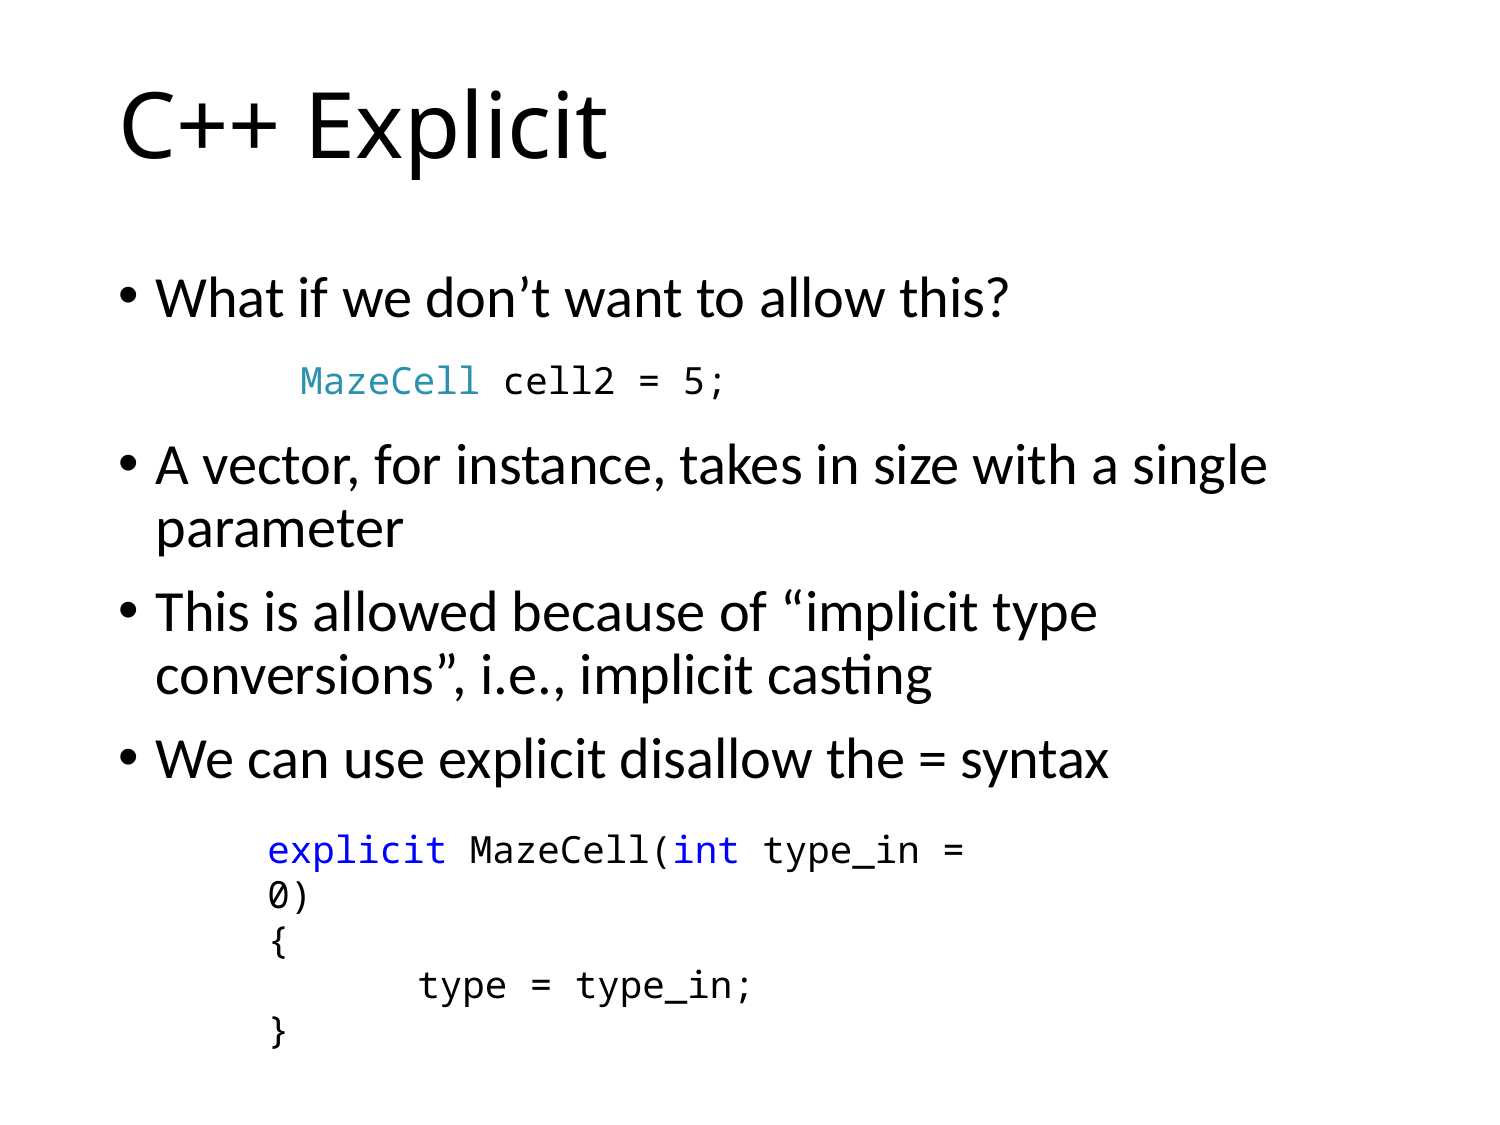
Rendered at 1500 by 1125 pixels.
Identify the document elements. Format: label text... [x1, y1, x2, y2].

text_box explicit MazeCell(int type_in = 0) { type = type_in; } [252, 818, 1003, 1059]
list What if we don’t want to allow this? A vector, for instance, takes in size with a single parameter This is allowed because of “implicit type conversions”, i.e., implicit casting We can use explicit disallow the = syntax [103, 259, 1397, 974]
text_box MazeCell cell2 = 5; [285, 349, 1036, 410]
title C++ Explicit [103, 19, 1397, 238]
